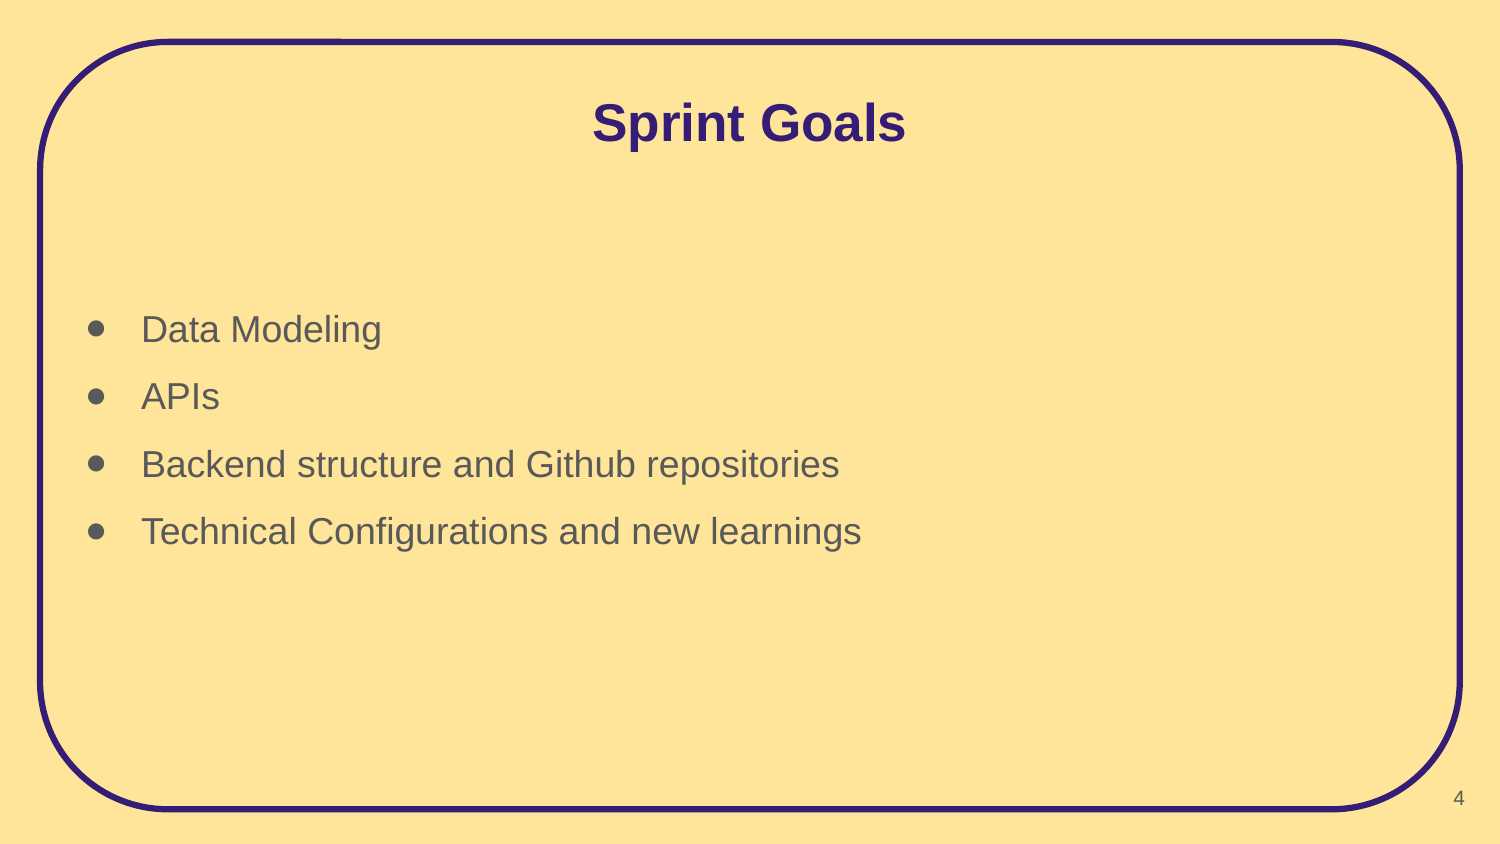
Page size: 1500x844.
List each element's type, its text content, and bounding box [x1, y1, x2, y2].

slide_number ‹#› [1389, 764, 1480, 830]
text_box [85, 41, 1415, 72]
text_box [40, 118, 1460, 810]
list Data Modeling APIs Backend structure and Github repositories Technical Configurations and new learnings [51, 266, 1449, 653]
title Sprint Goals [51, 72, 1449, 167]
